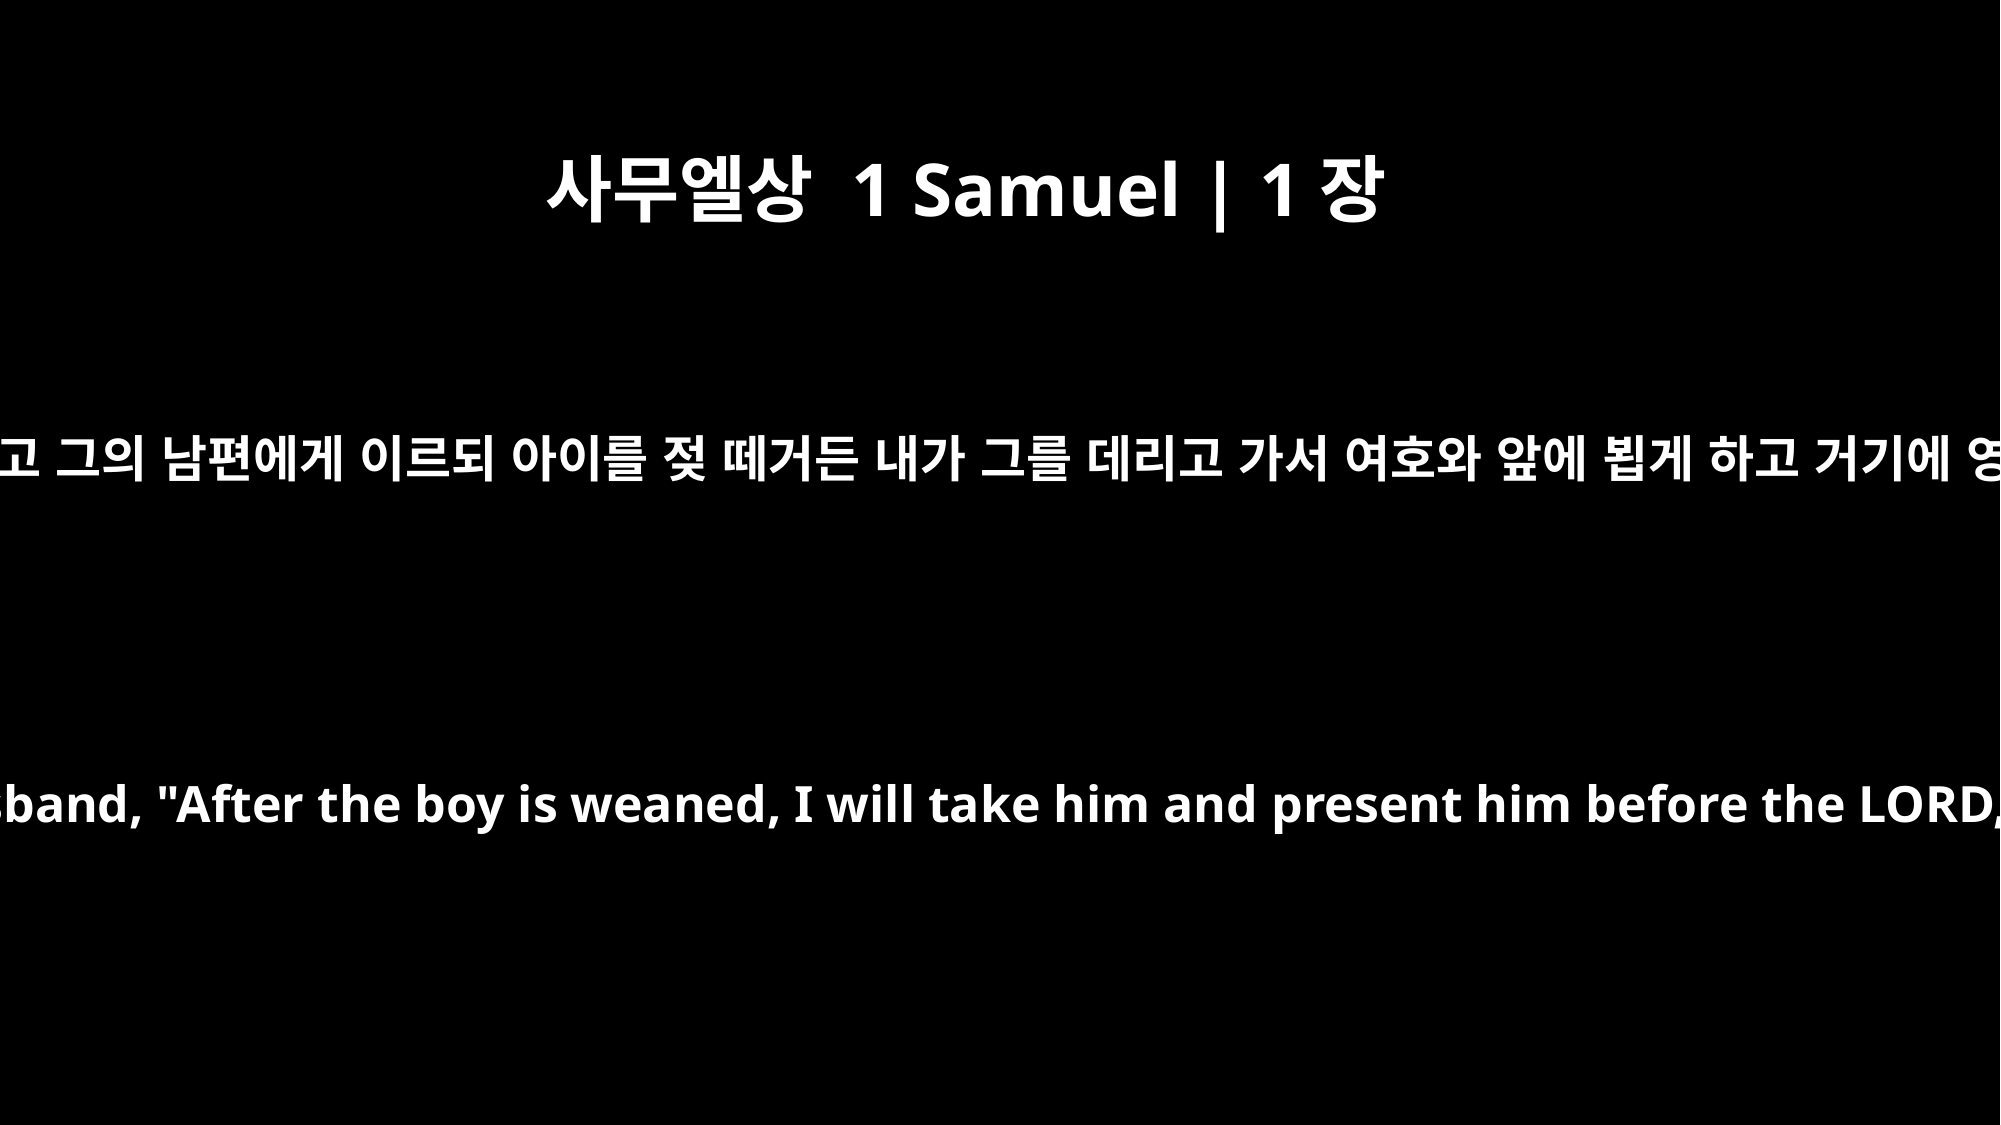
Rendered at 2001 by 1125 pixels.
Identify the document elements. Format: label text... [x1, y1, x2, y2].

text_box 22 오직 한나는 올라가지 아니하고 그의 남편에게 이르되 아이를 젖 떼거든 내가 그를 데리고 가서 여호와 앞에 뵙게 하고 거기에 영원히 있게 하리이다 하니 [0, 359, 2000, 495]
text_box 사무엘상 1 Samuel | 1장 [530, 136, 1402, 239]
text_box Hannah did not go. She said to her husband, "After the boy is weaned, I will take him and present him before the LORD, and he will live there always." [0, 764, 2000, 840]
